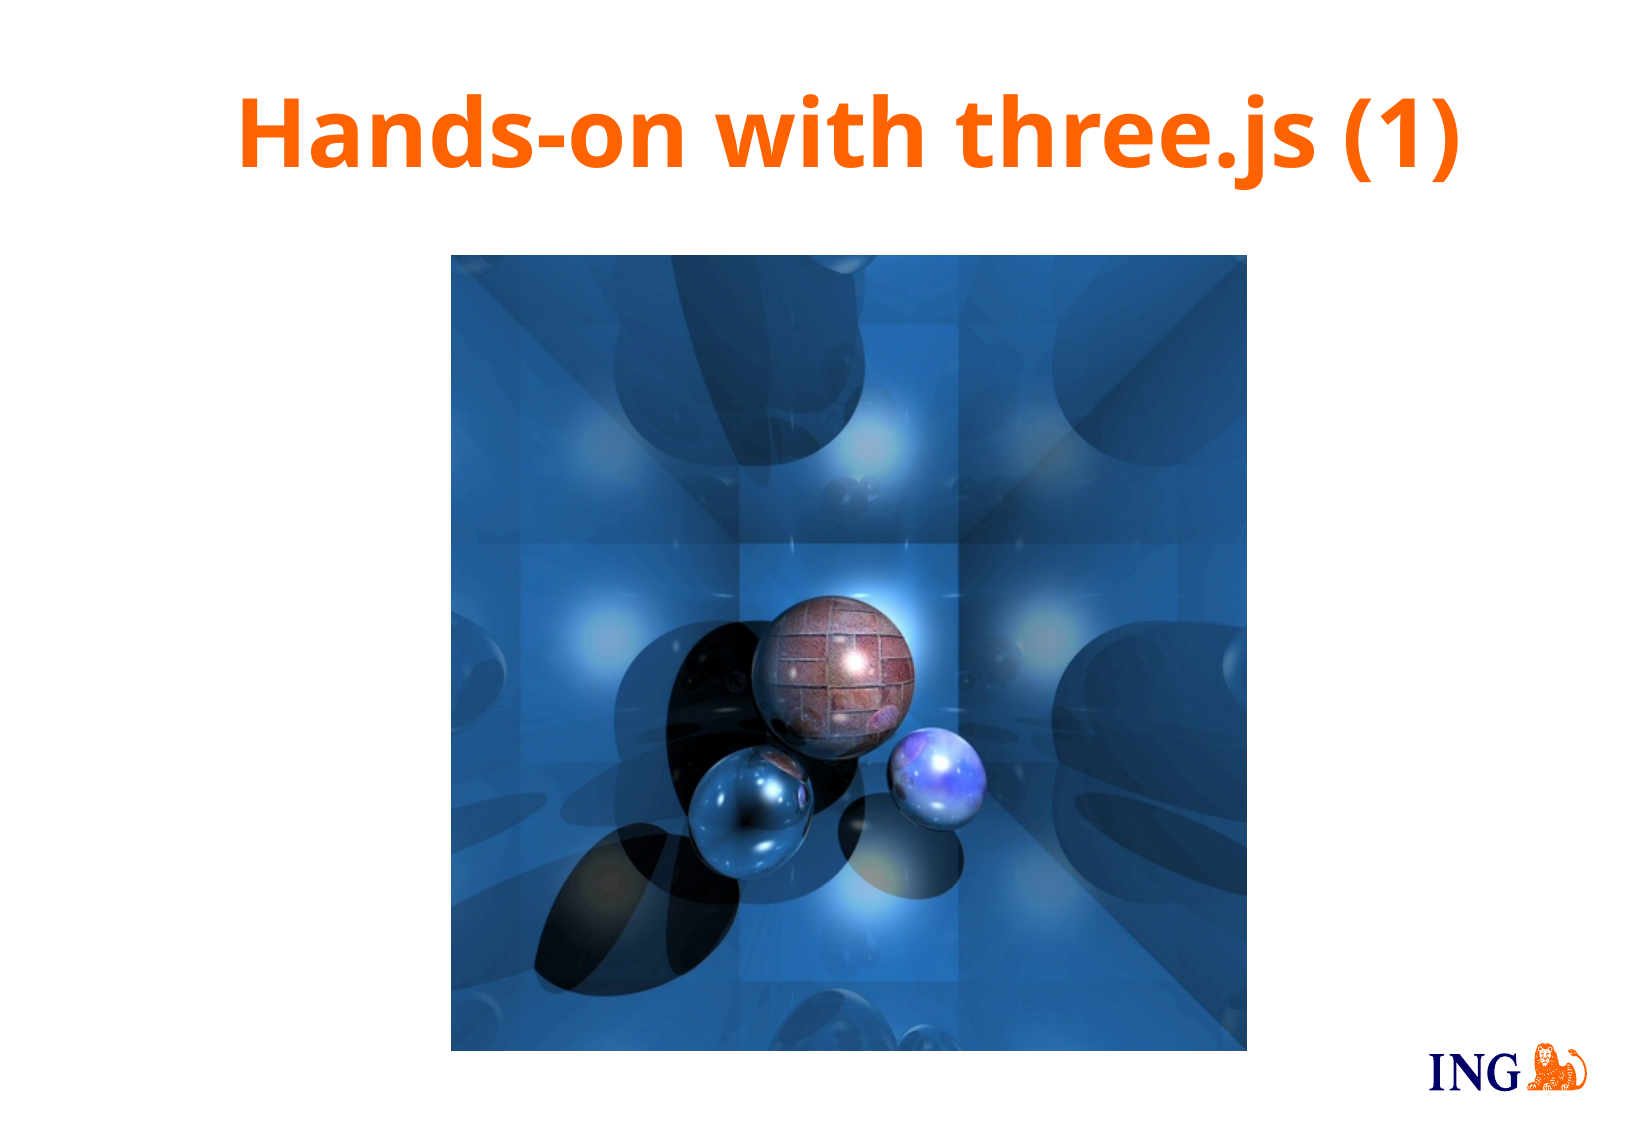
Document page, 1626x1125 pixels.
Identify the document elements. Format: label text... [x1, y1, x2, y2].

picture [451, 255, 1247, 1051]
title Hands-on with three.js (1) [111, 42, 1586, 236]
